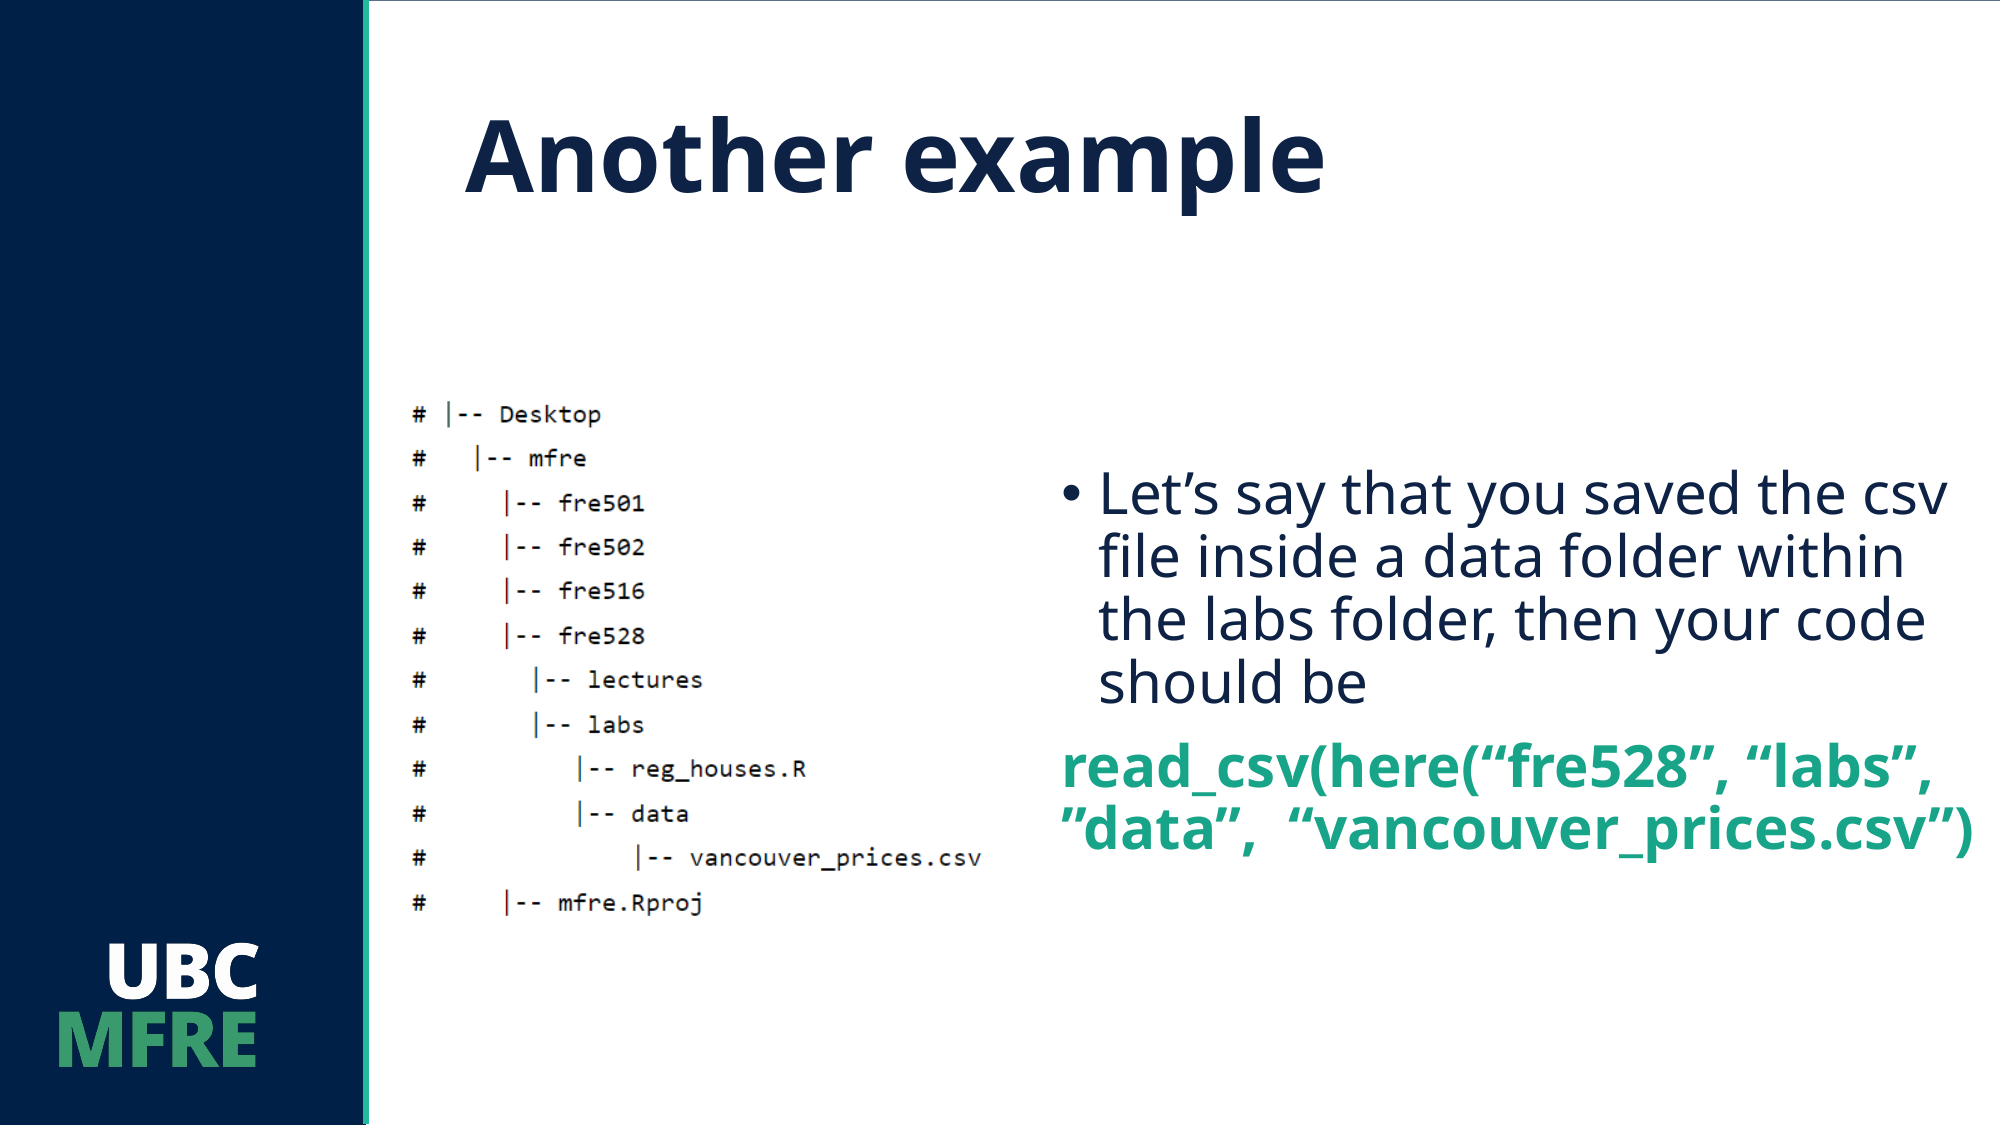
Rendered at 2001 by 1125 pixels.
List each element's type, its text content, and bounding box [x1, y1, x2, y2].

list Let’s say that you saved the csv file inside a data folder within the labs folder, then your code should be read_csv(here(“fre528”, “labs”, ”data”, “vancouver_prices.csv”) [1046, 456, 2000, 871]
picture [37, 928, 279, 1083]
title Another example [450, 50, 1943, 269]
picture [406, 385, 1000, 941]
